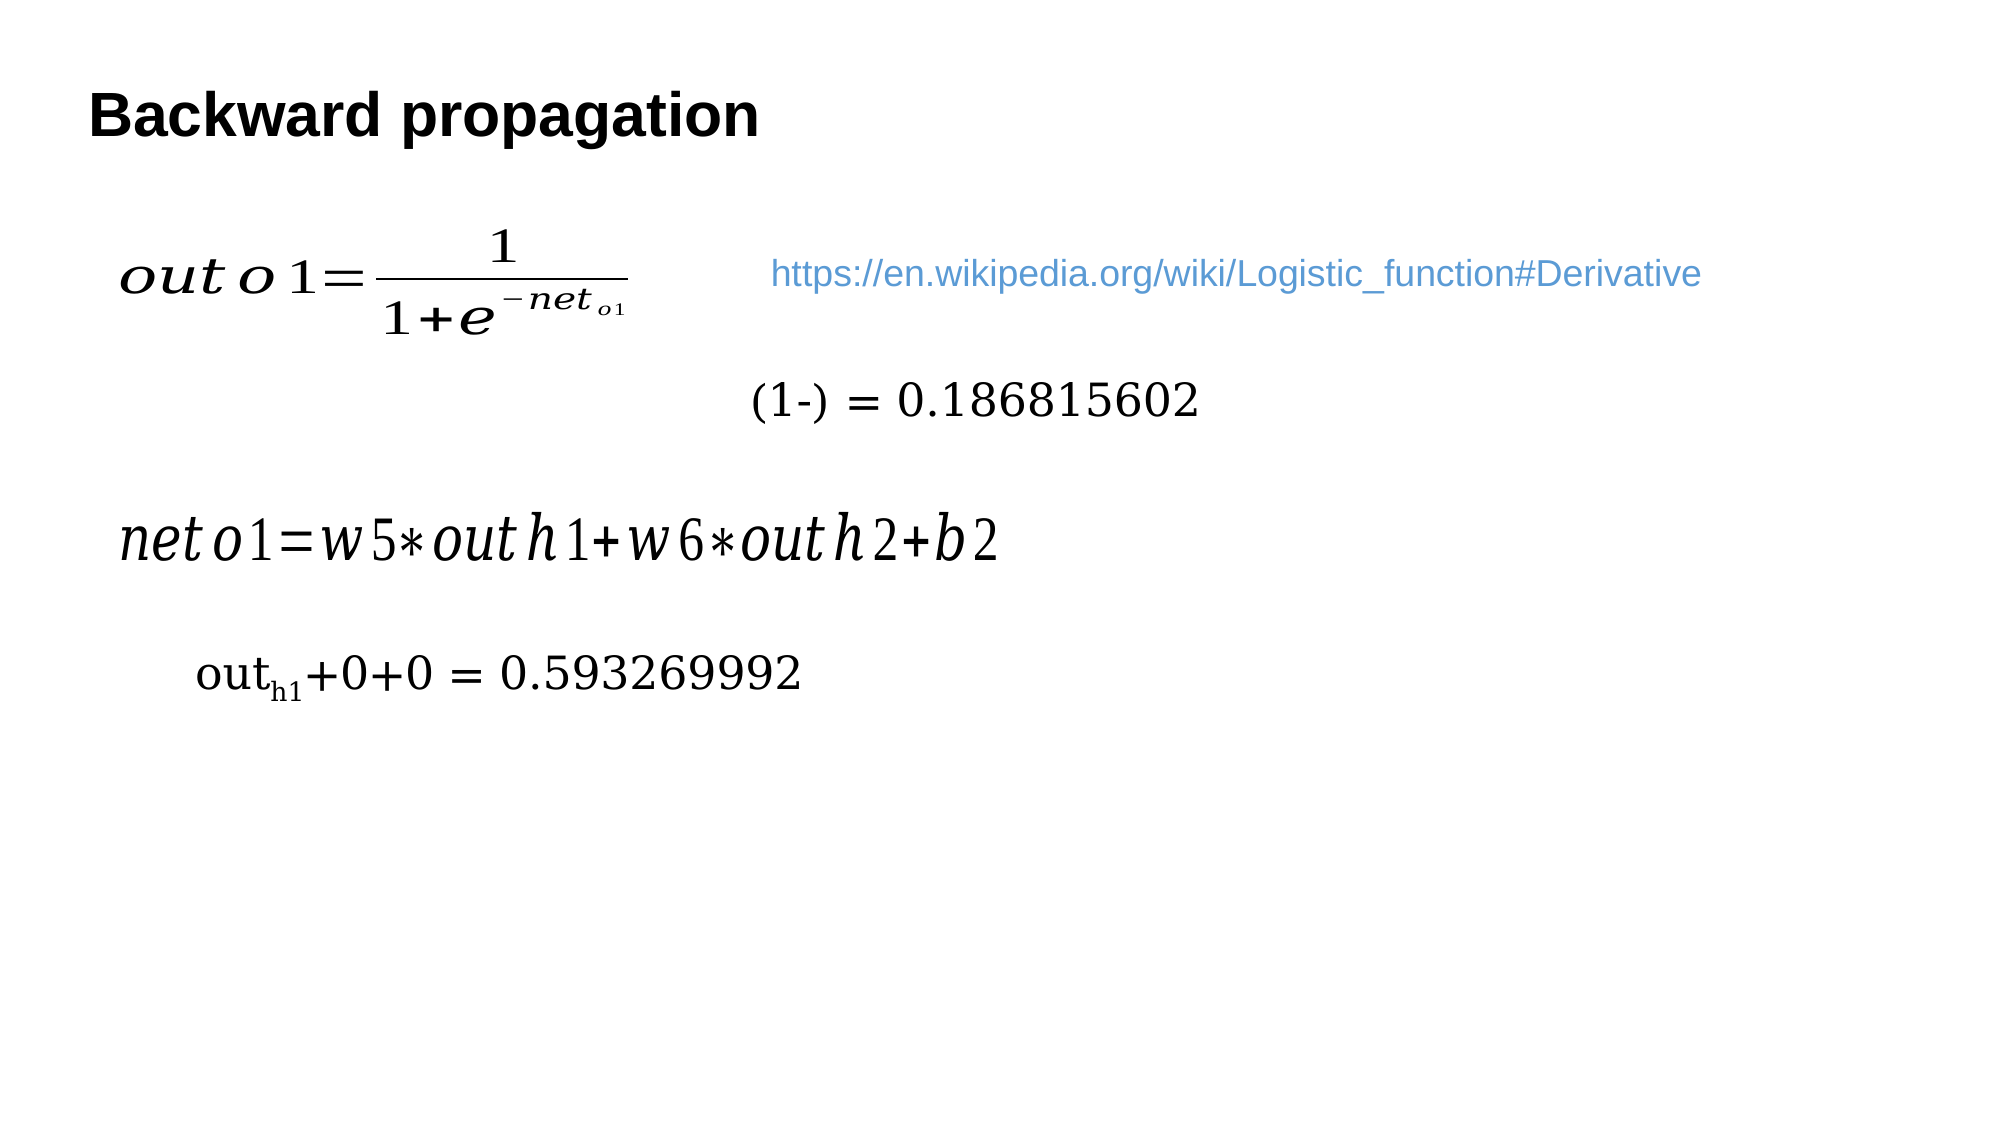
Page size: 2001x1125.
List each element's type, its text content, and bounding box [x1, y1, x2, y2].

text_box https://en.wikipedia.org/wiki/Logistic_function#Derivative [756, 241, 1765, 302]
text_box Backward propagation [73, 66, 777, 156]
